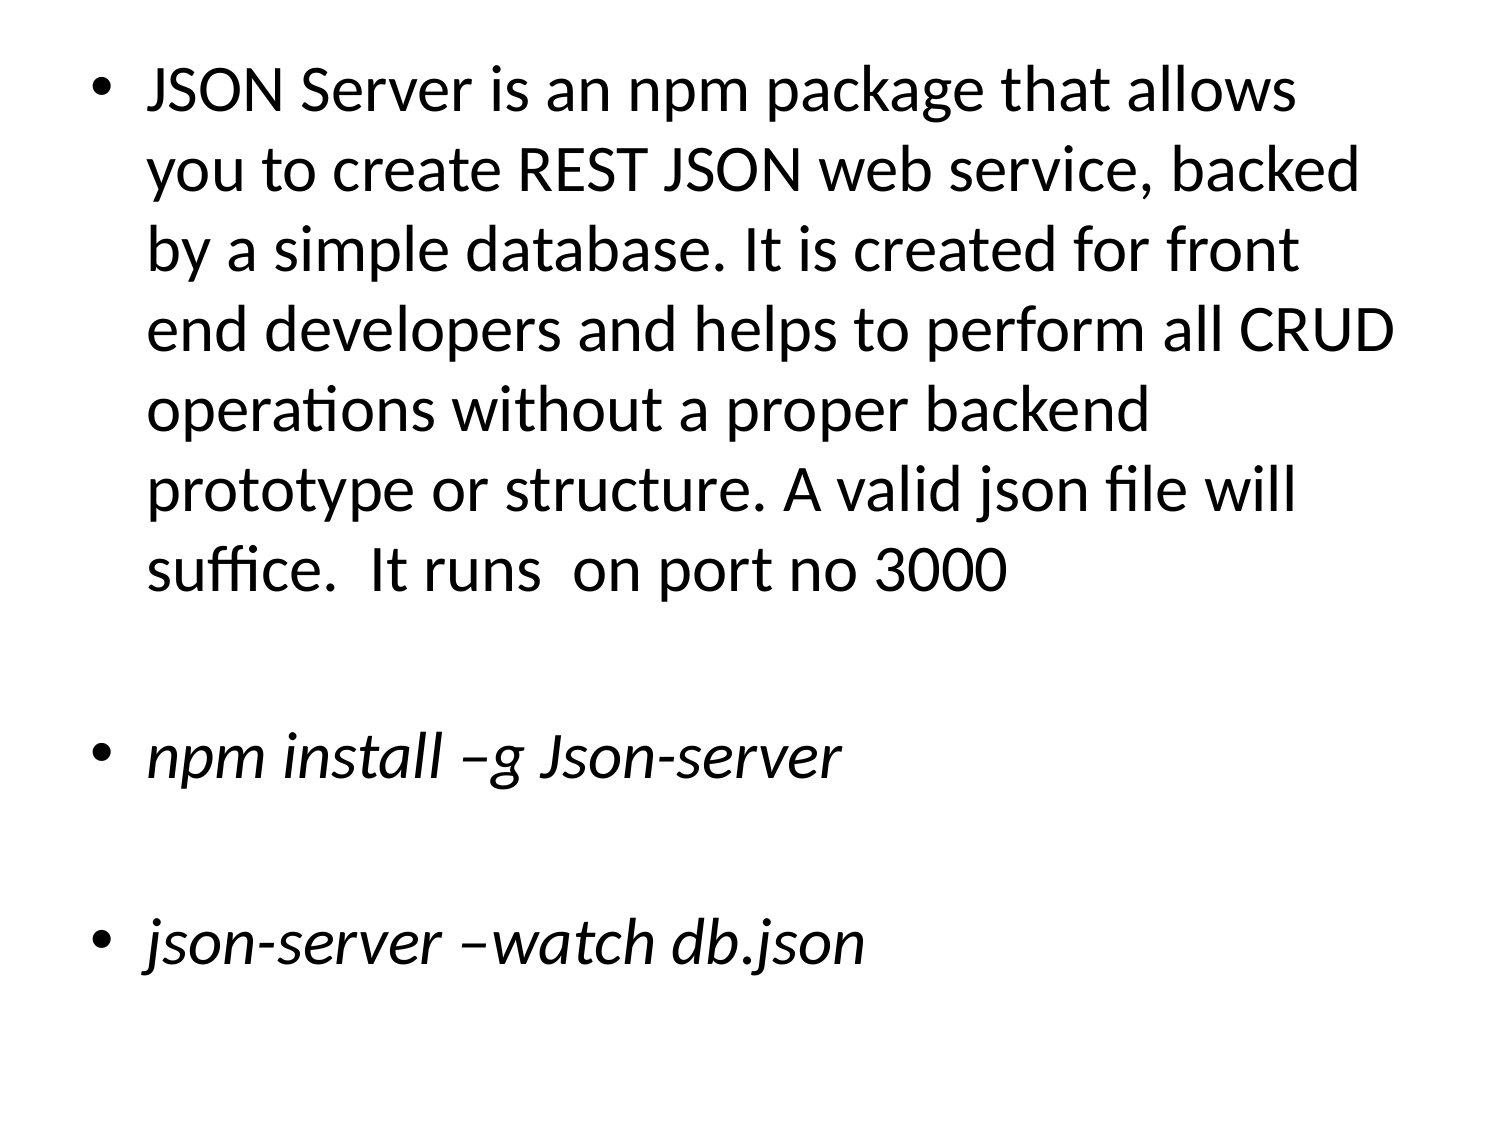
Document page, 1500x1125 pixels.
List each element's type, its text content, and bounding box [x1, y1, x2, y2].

list JSON Server is an npm package that allows you to create REST JSON web service, backed by a simple database. It is created for front end developers and helps to perform all CRUD operations without a proper backend prototype or structure. A valid json file will suffice. It runs on port no 3000 npm install –g Json-server json-server –watch db.json [75, 37, 1425, 1005]
